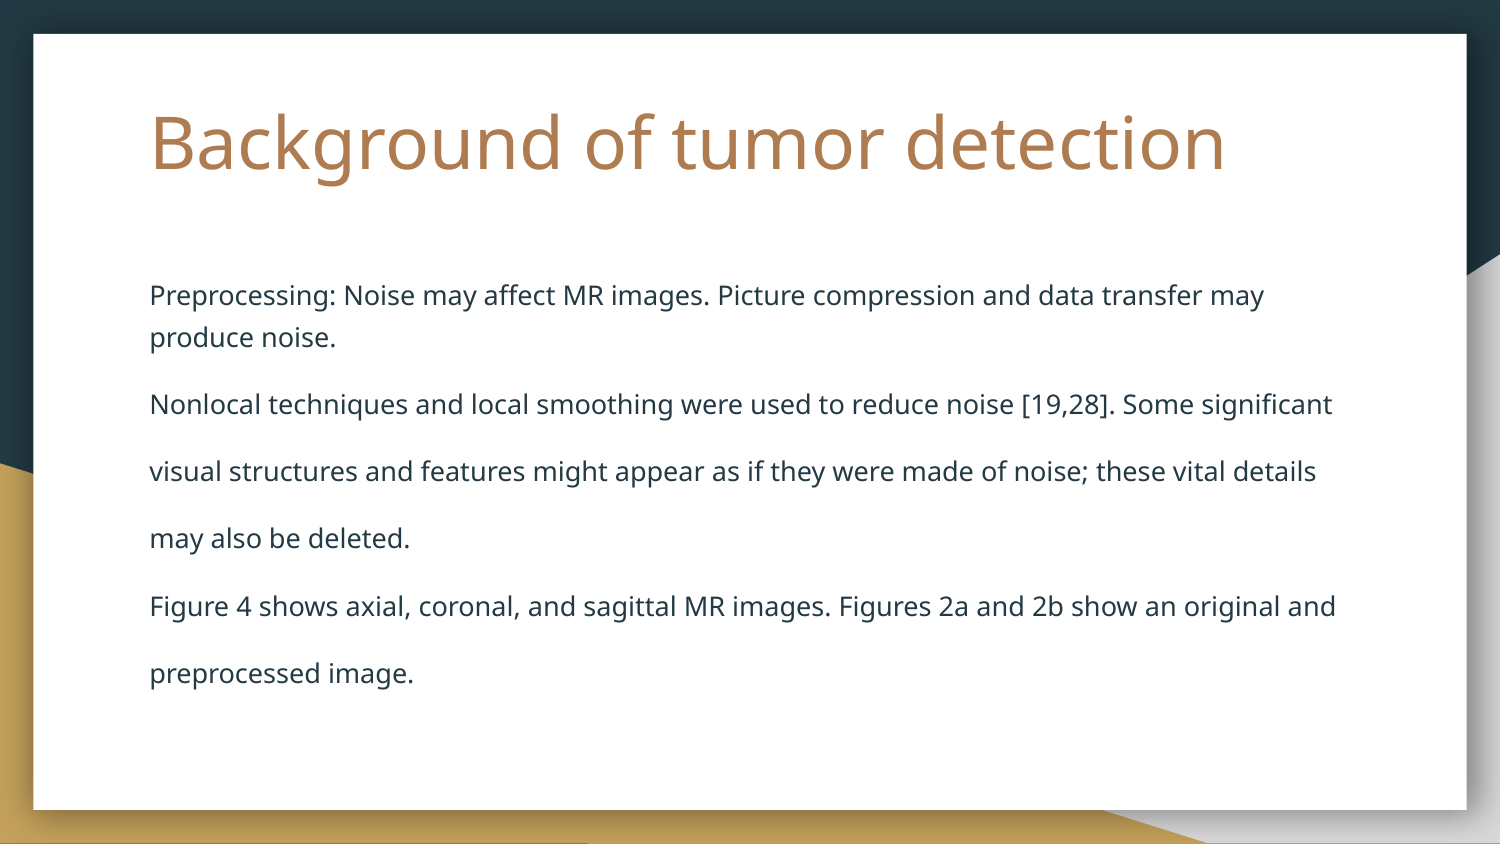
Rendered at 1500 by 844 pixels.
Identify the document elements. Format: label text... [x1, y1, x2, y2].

list Preprocessing: Noise may affect MR images. Picture compression and data transfer may produce noise. Nonlocal techniques and local smoothing were used to reduce noise [19,28]. Some significant visual structures and features might appear as if they were made of noise; these vital details may also be deleted. Figure 4 shows axial, coronal, and sagittal MR images. Figures 2a and 2b show an original and preprocessed image. [134, 255, 1366, 729]
title Background of tumor detection [134, 76, 1366, 238]
